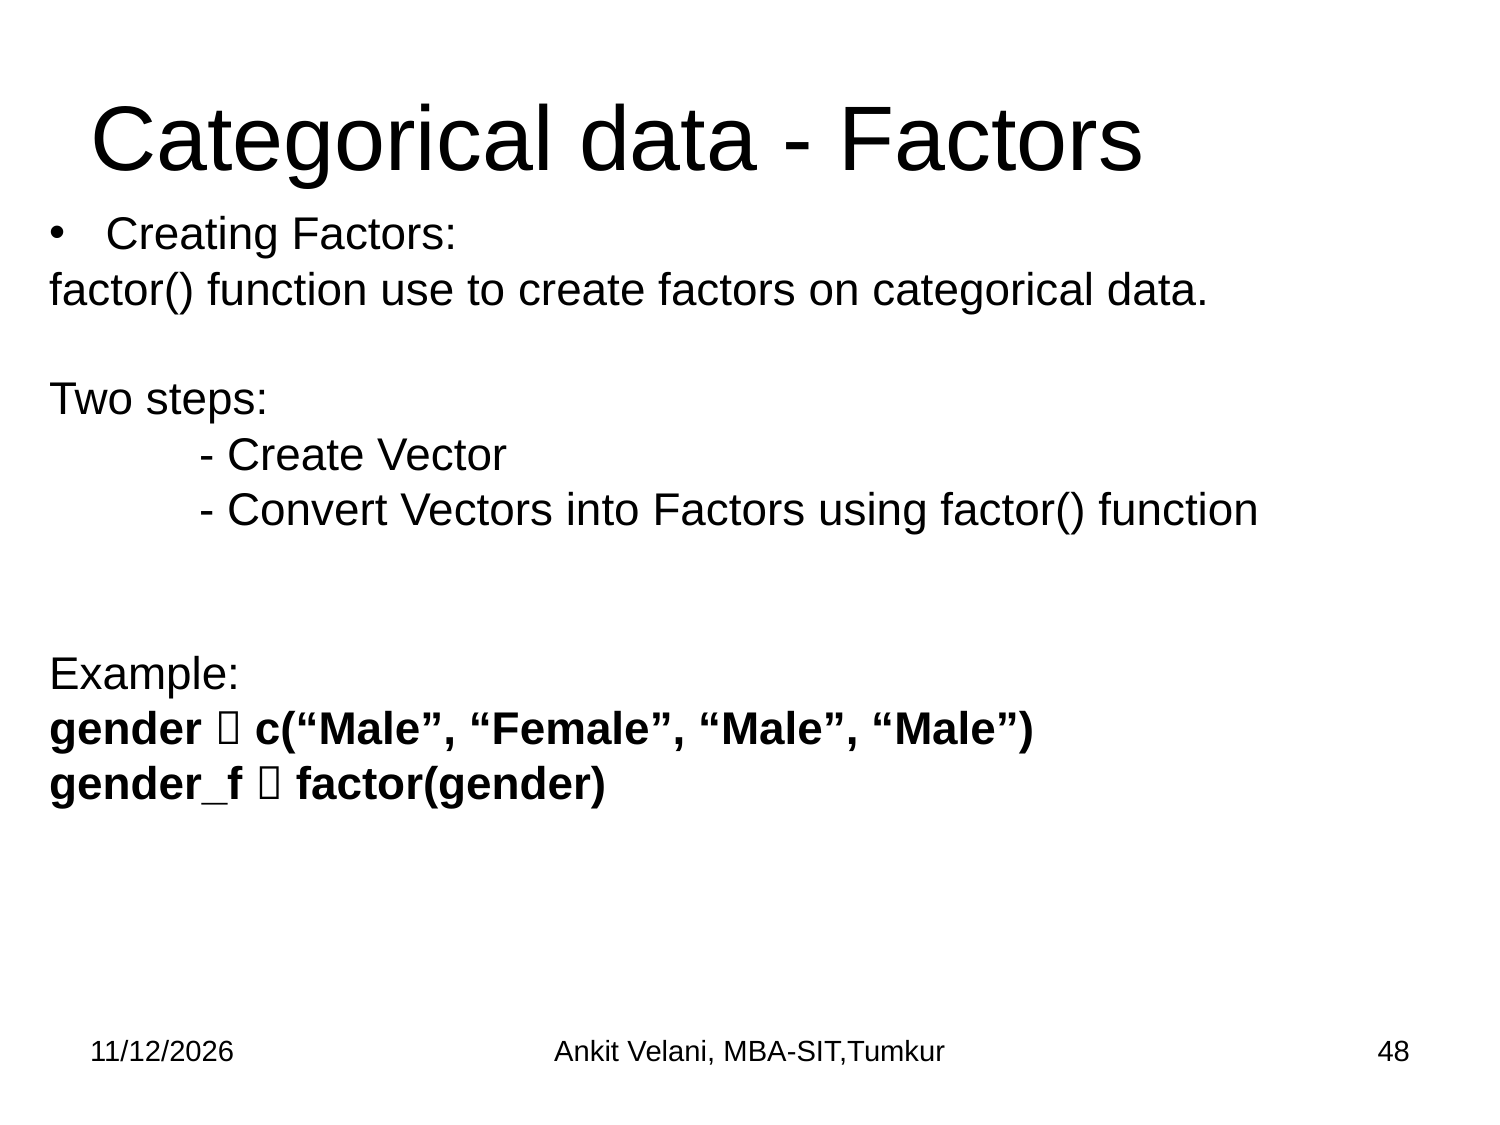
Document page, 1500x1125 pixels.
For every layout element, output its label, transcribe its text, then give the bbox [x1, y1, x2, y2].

list Creating Factors: factor() function use to create factors on categorical data. Two steps: - Create Vector - Convert Vectors into Factors using factor() function Example: gender  c(“Male”, “Female”, “Male”, “Male”) gender_f  factor(gender) [34, 196, 1425, 940]
footer Ankit Velani, MBA-SIT,Tumkur [512, 1024, 988, 1103]
title Categorical data - Factors [75, 39, 1425, 196]
slide_number 48 [1074, 1024, 1425, 1103]
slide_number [75, 1024, 425, 1103]
